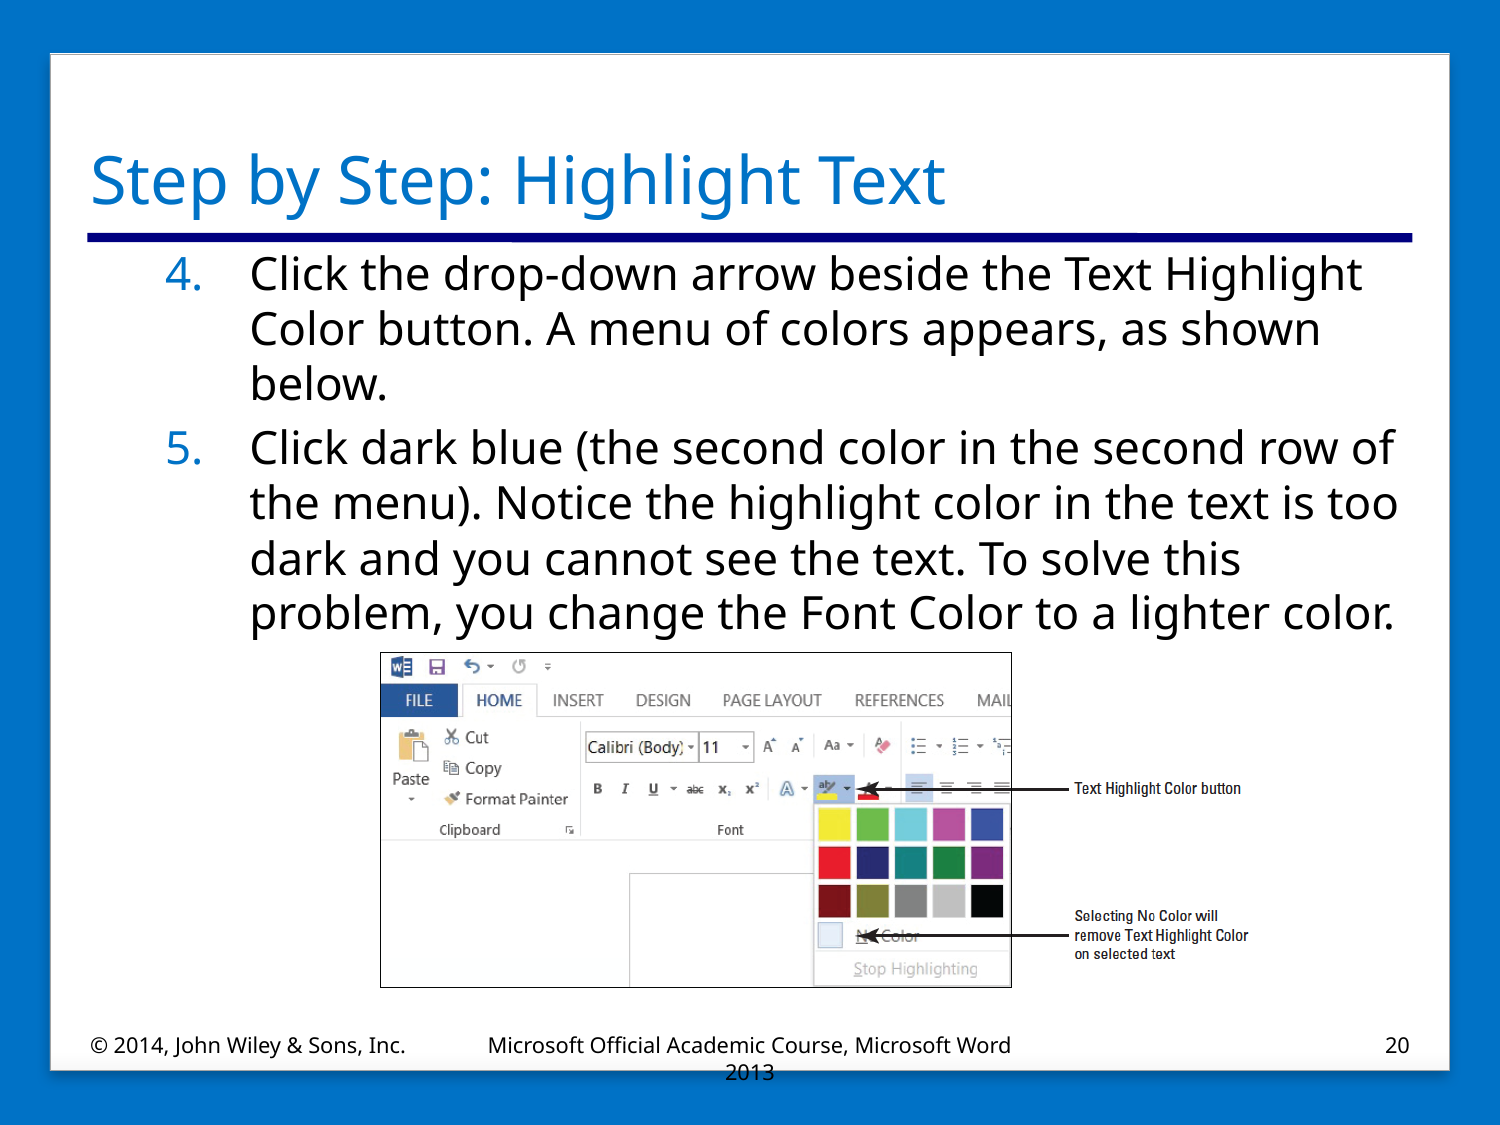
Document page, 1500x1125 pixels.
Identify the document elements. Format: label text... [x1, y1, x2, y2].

list Click the drop-down arrow beside the Text Highlight Color button. A menu of colors appears, as shown below. Click dark blue (the second color in the second row of the menu). Notice the highlight color in the text is too dark and you cannot see the text. To solve this problem, you change the Font Color to a lighter color. [75, 237, 1425, 1063]
footer Microsoft Official Academic Course, Microsoft Word 2013 [449, 1024, 1051, 1103]
picture [374, 645, 1260, 997]
title Step by Step: Highlight Text [74, 74, 1426, 226]
slide_number © 2014, John Wiley & Sons, Inc. [74, 1024, 426, 1103]
slide_number 20 [1074, 1024, 1426, 1103]
